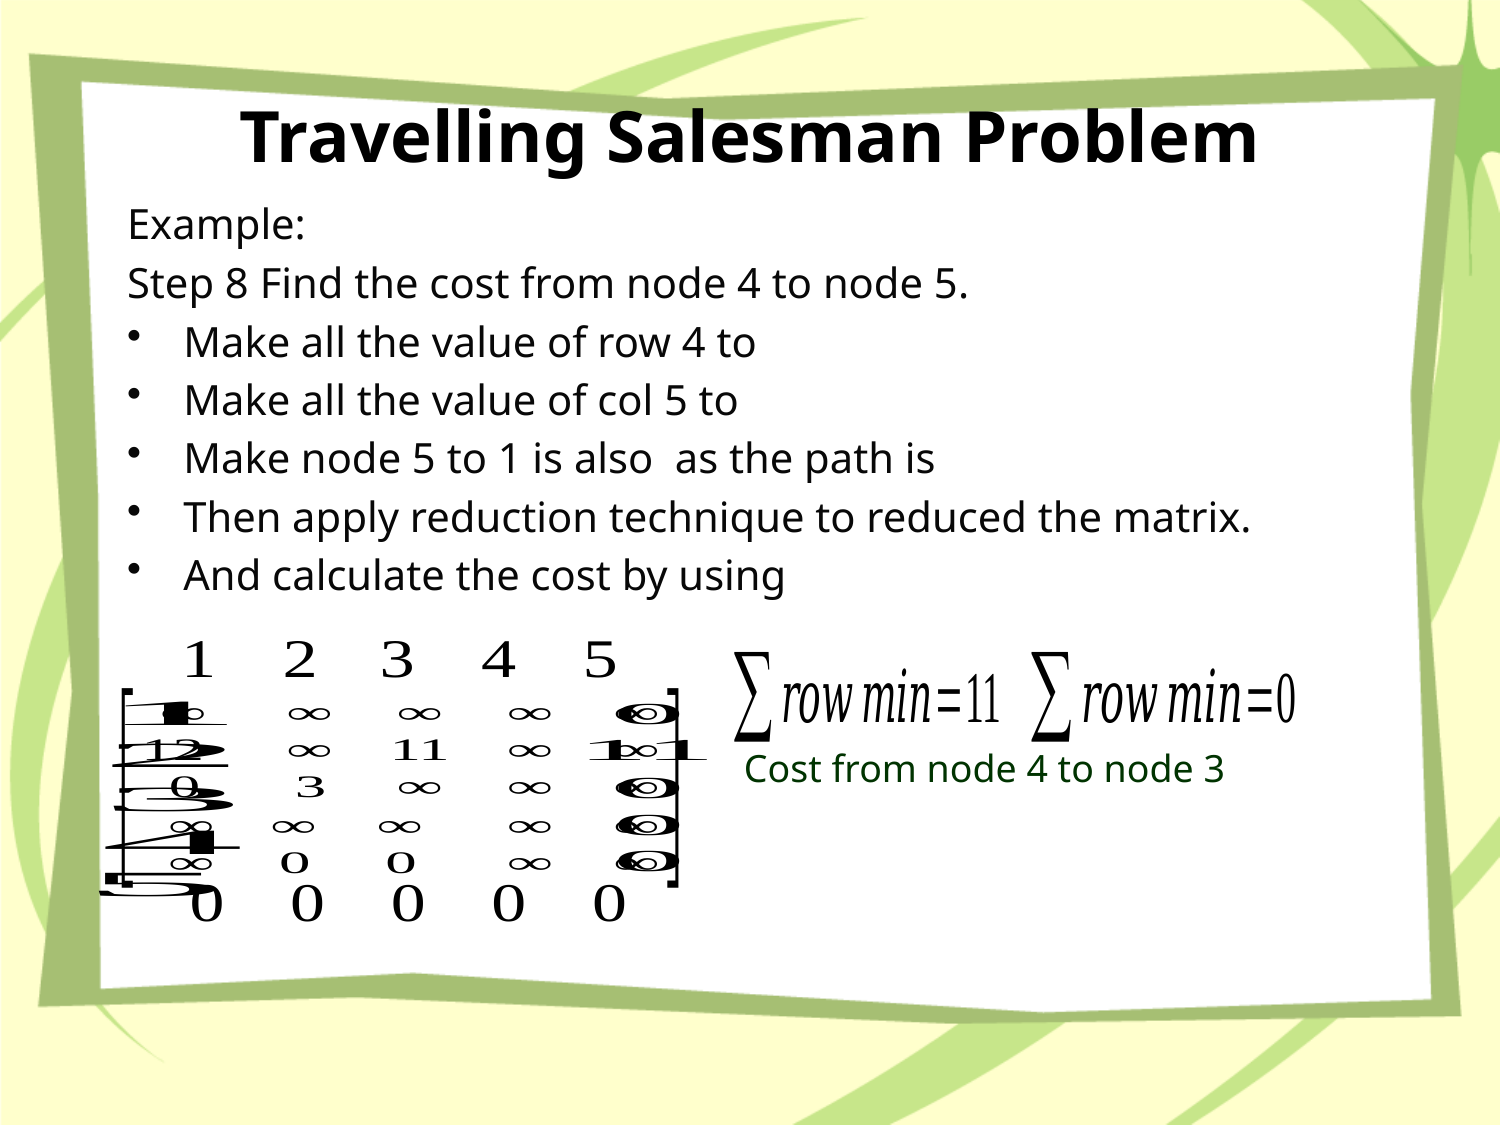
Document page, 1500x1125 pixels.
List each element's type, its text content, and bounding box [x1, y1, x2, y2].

picture [0, 0, 1500, 1125]
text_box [81, 630, 685, 904]
title Travelling Salesman Problem [75, 75, 1425, 194]
text_box Example: [112, 190, 1294, 261]
